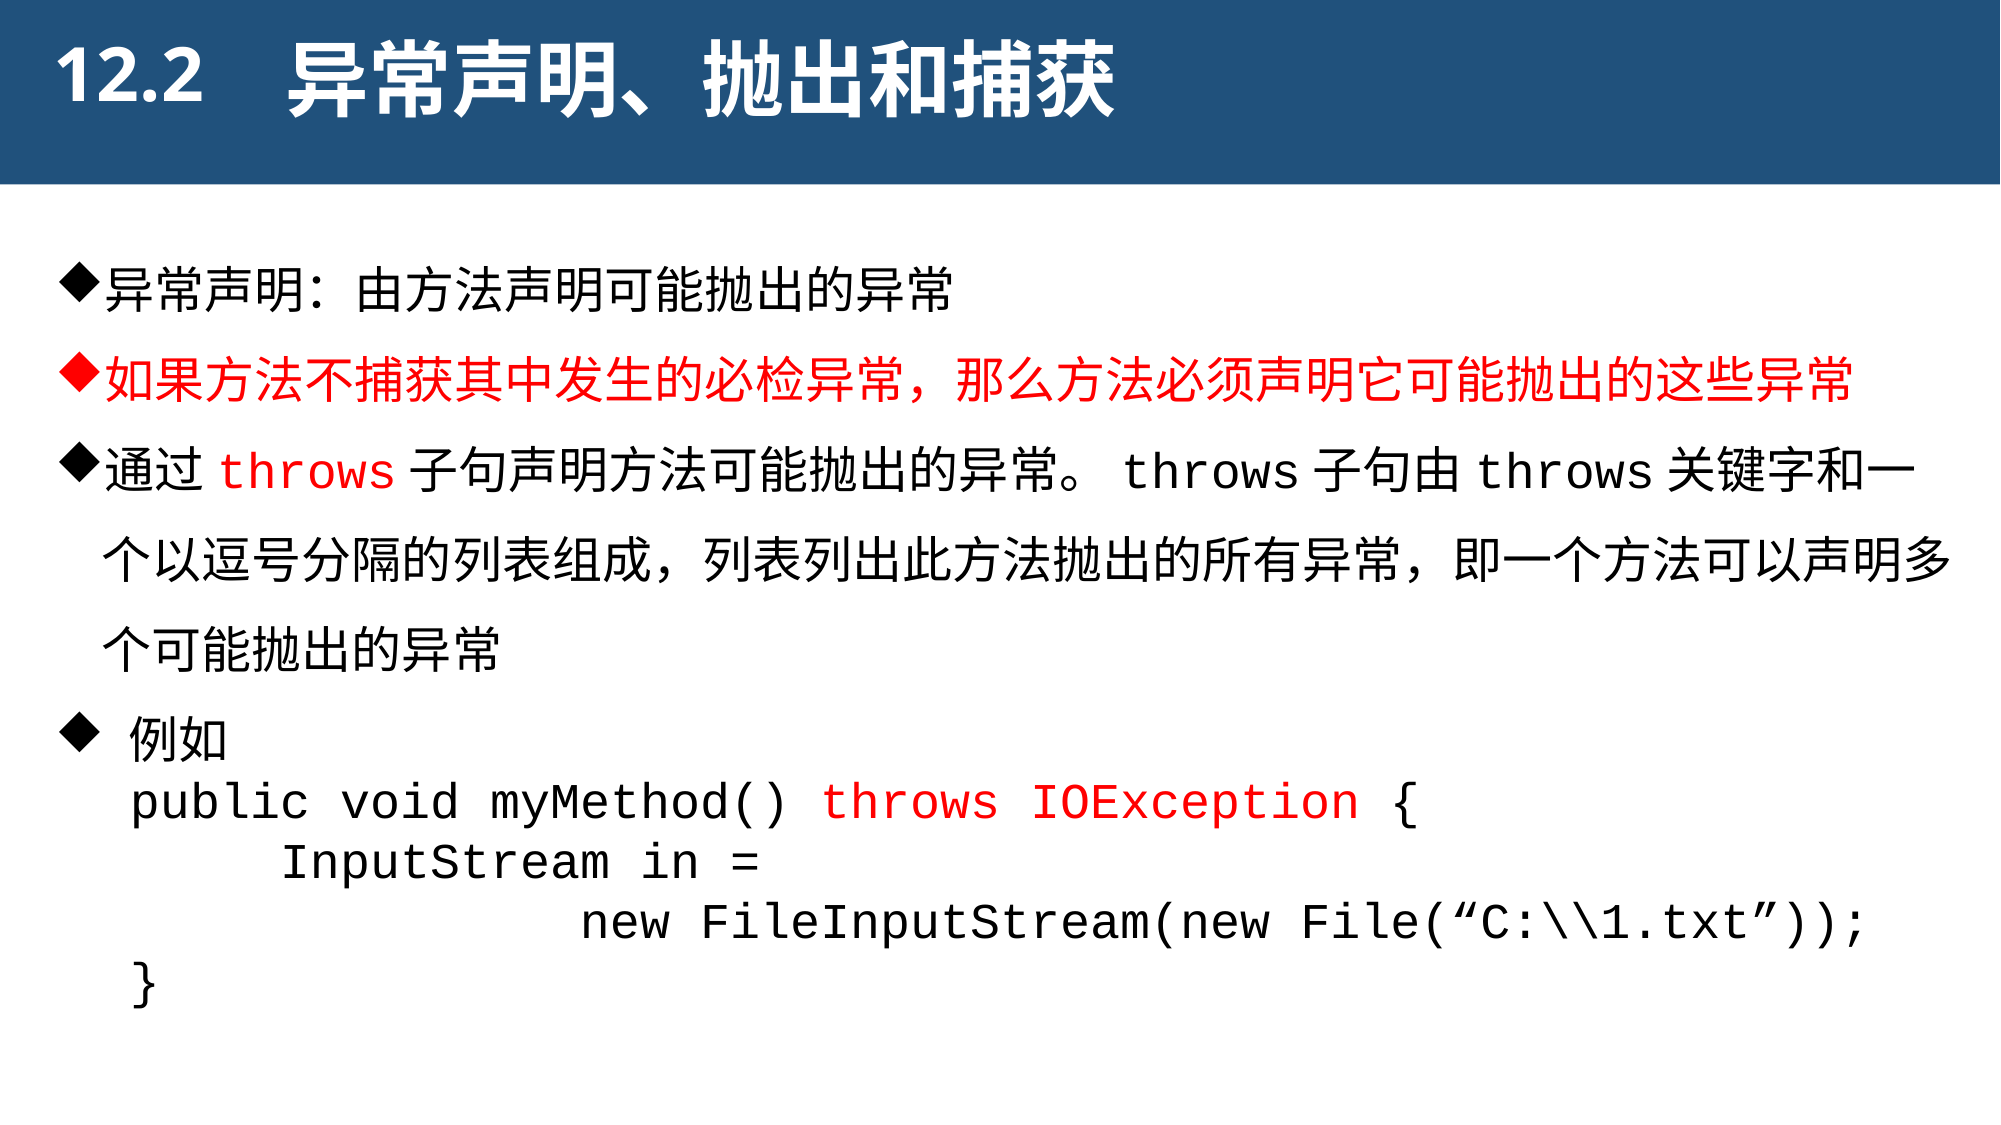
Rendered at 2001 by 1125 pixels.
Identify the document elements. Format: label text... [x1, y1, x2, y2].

text_box 异常声明：由方法声明可能抛出的异常 如果方法不捕获其中发生的必检异常，那么方法必须声明它可能抛出的这些异常 通过throws子句声明方法可能抛出的异常。throws子句由throws关键字和一个以逗号分隔的列表组成，列表列出此方法抛出的所有异常，即一个方法可以声明多个可能抛出的异常 例如 public void myMethod() throws IOException { InputStream in = new FileInputStream(new File(“C:\\1.txt”)); } [40, 221, 1972, 1106]
list 12.2 [38, 28, 244, 166]
list 异常声明、抛出和捕获 [270, 31, 1484, 113]
